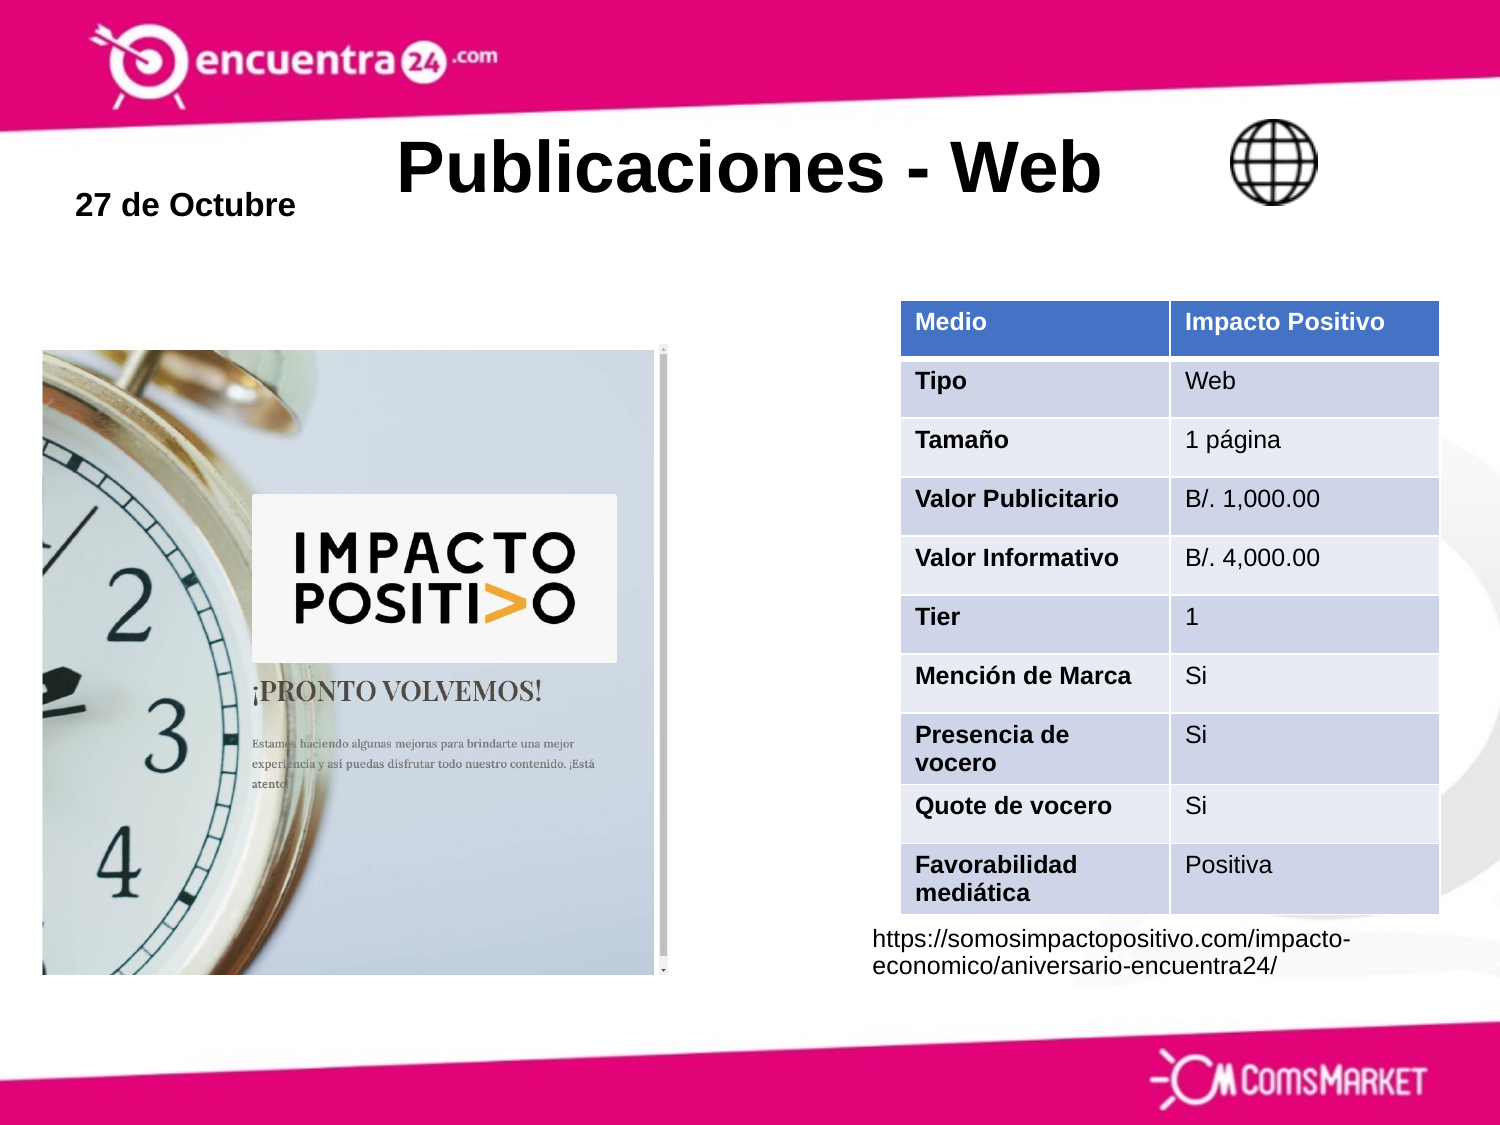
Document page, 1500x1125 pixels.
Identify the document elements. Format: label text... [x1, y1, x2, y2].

table_cell 1 [1171, 596, 1439, 653]
table_cell Valor Informativo [901, 537, 1169, 594]
picture [0, 0, 1500, 1125]
table_cell Quote de vocero [901, 785, 1169, 843]
table_cell Tipo [901, 362, 1169, 417]
list 27 de Octubre [60, 179, 360, 225]
title Publicaciones - Web [103, 59, 1397, 278]
table_header Medio [901, 301, 1169, 356]
table_cell Favorabilidad mediática [901, 844, 1169, 914]
table_cell Web [1171, 362, 1439, 417]
table_cell Tier [901, 596, 1169, 653]
table_cell 1 página [1171, 419, 1439, 476]
table_cell Presencia de vocero [901, 714, 1169, 784]
table_cell B/. 4,000.00 [1171, 537, 1439, 594]
list https://somosimpactopositivo.com/impacto-economico/aniversario-encuentra24/ [857, 918, 1479, 1014]
table_cell Si [1171, 785, 1439, 843]
table_cell Mención de Marca [901, 655, 1169, 712]
table_cell Positiva [1171, 844, 1439, 914]
table_header Impacto Positivo [1171, 301, 1439, 356]
table_cell Si [1171, 655, 1439, 712]
table_cell Tamaño [901, 419, 1169, 476]
table_cell B/. 1,000.00 [1171, 478, 1439, 535]
table_cell Valor Publicitario [901, 478, 1169, 535]
table_cell Si [1171, 714, 1439, 784]
